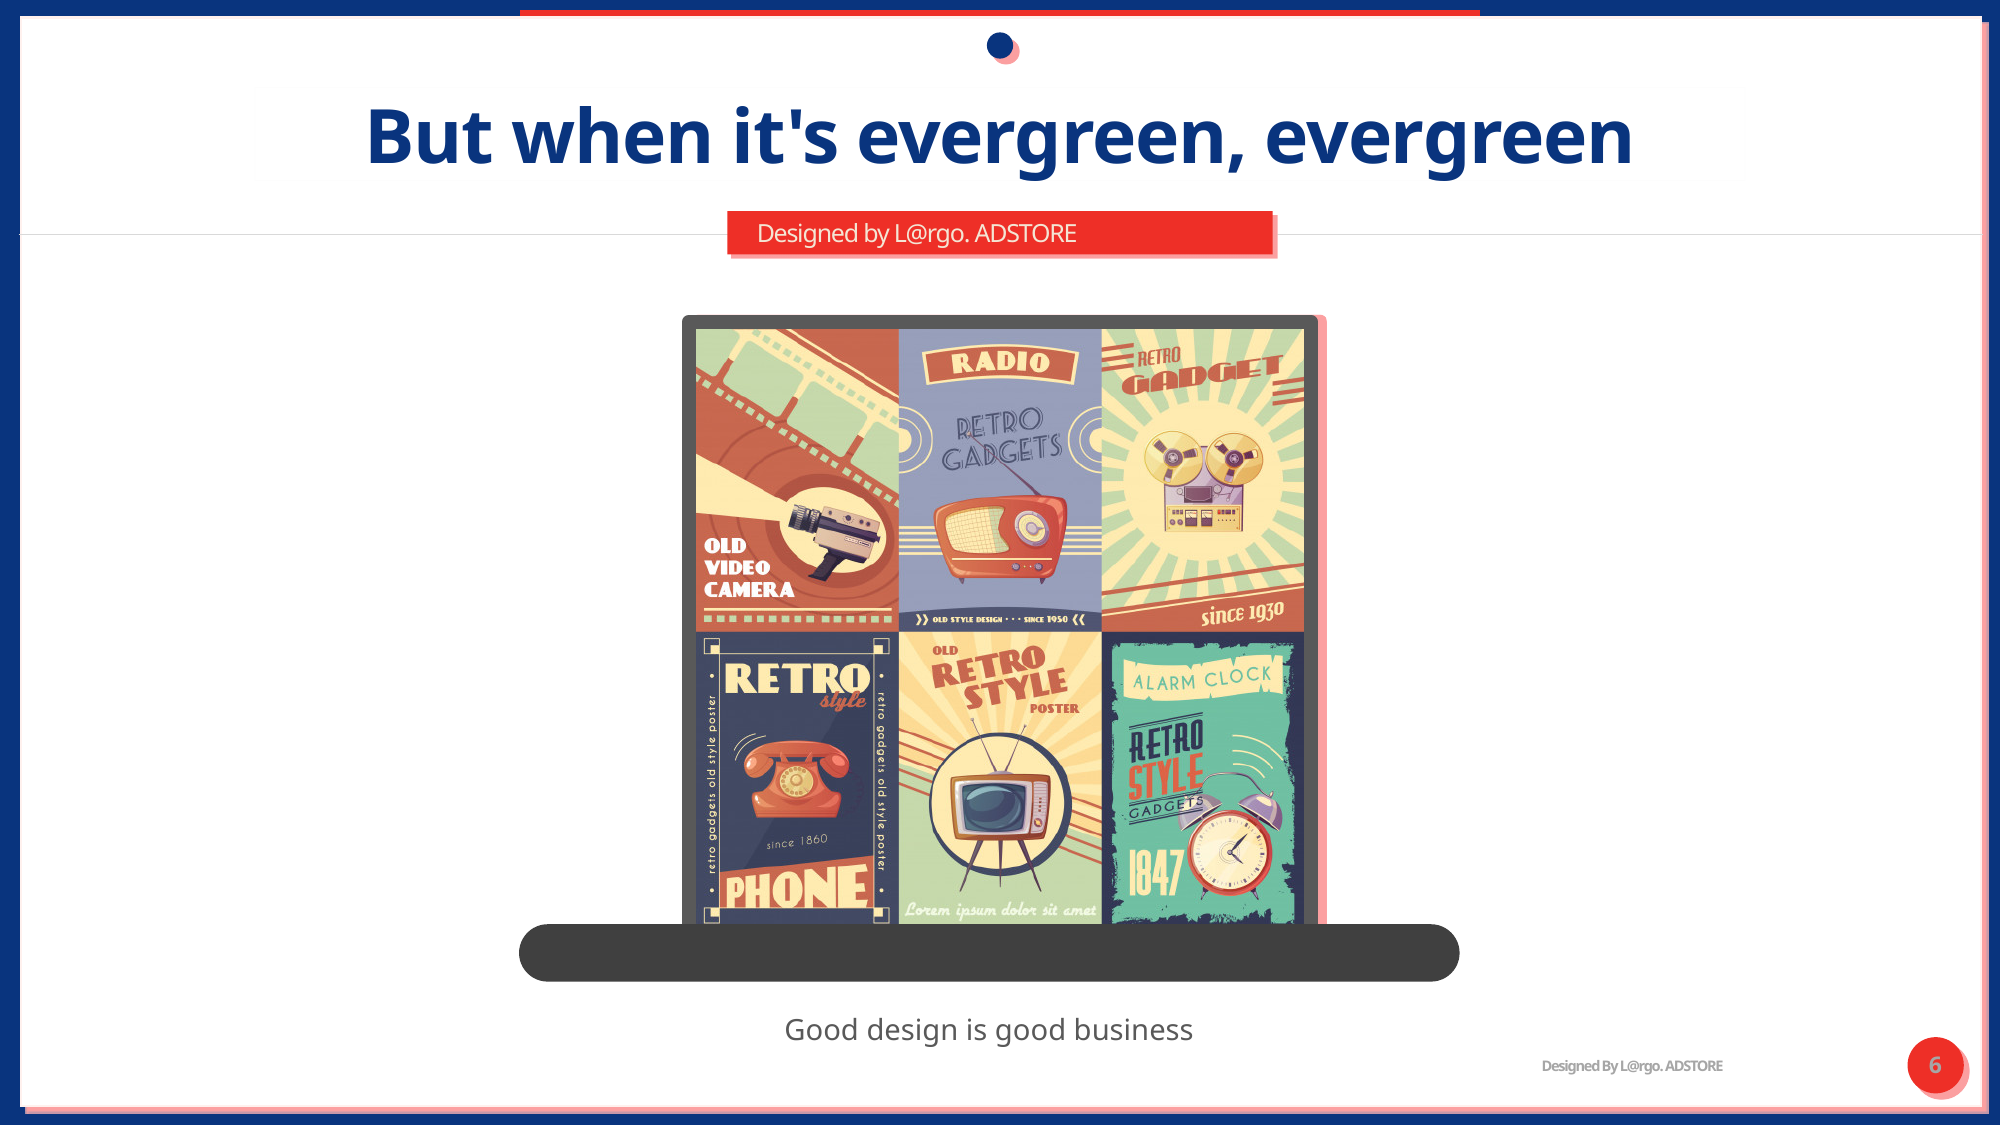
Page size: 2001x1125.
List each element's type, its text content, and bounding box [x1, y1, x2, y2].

title But when it's evergreen, evergreen [254, 87, 1746, 181]
text_box The proper study of mankind is the science of design. [519, 924, 1460, 982]
footer Designed By L@rgo. ADSTORE [1541, 1040, 1895, 1089]
slide_number 6 [1888, 1049, 1983, 1084]
picture [696, 329, 1304, 934]
text_box Good design is good business [624, 989, 1355, 1068]
subtitle Designed by L@rgo. ADSTORE [727, 211, 1273, 234]
subtitle Designed by L@rgo. ADSTORE [727, 235, 1273, 255]
